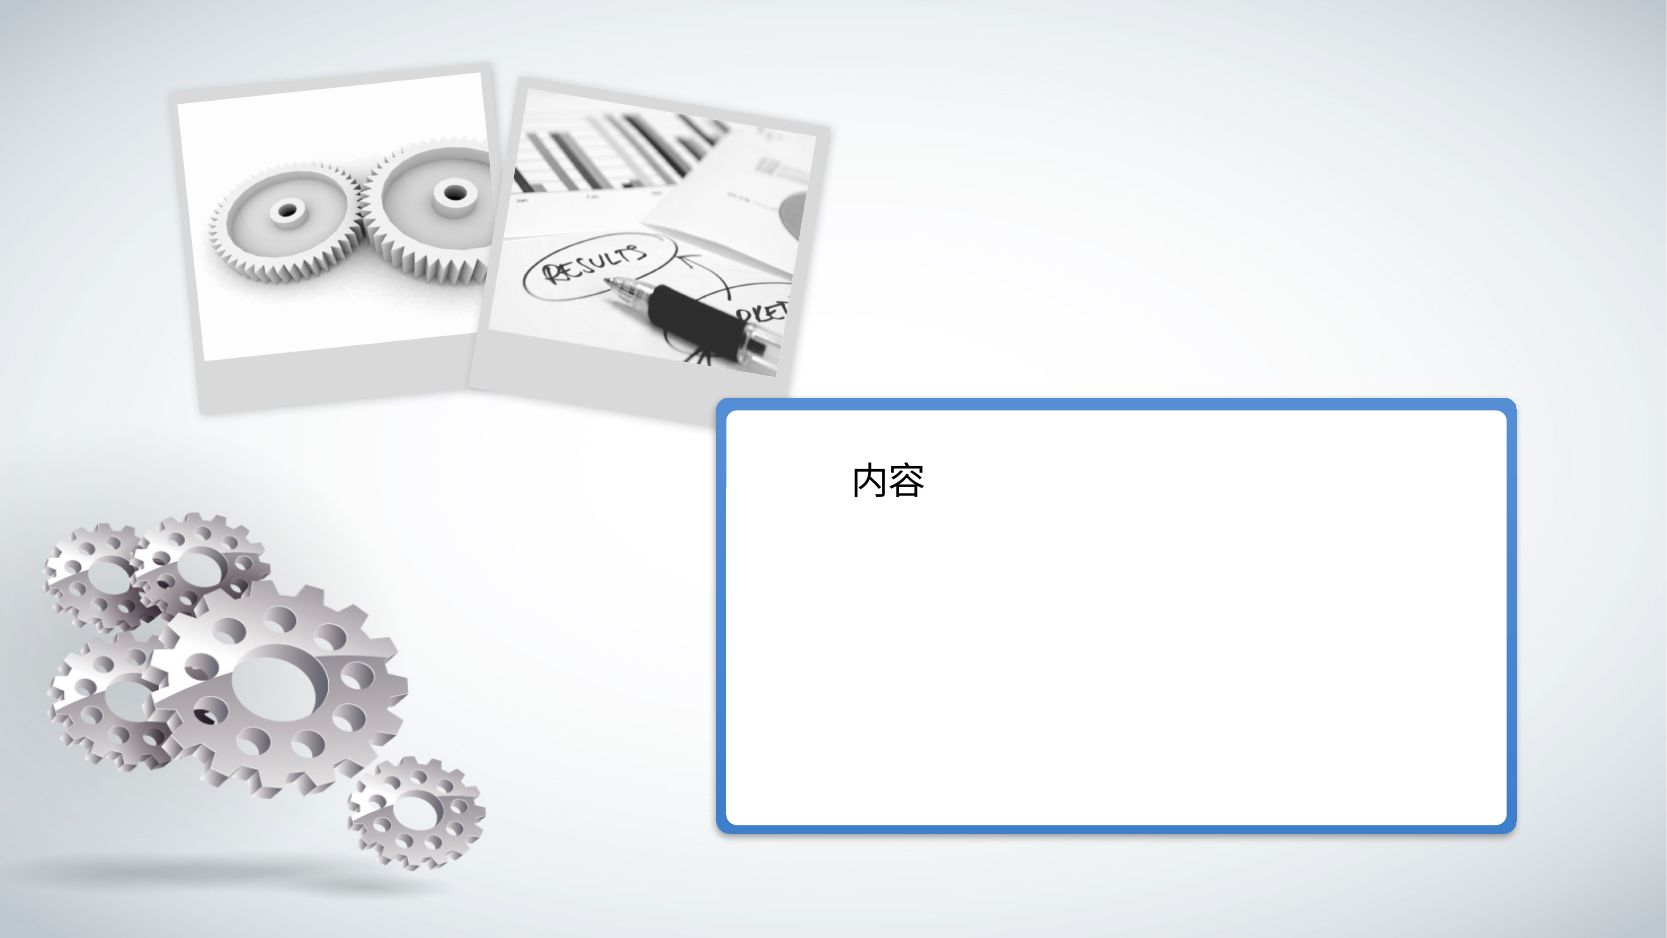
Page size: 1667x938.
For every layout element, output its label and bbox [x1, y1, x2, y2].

picture [0, 0, 1667, 938]
text_box [715, 397, 1518, 835]
text_box [183, 76, 807, 415]
